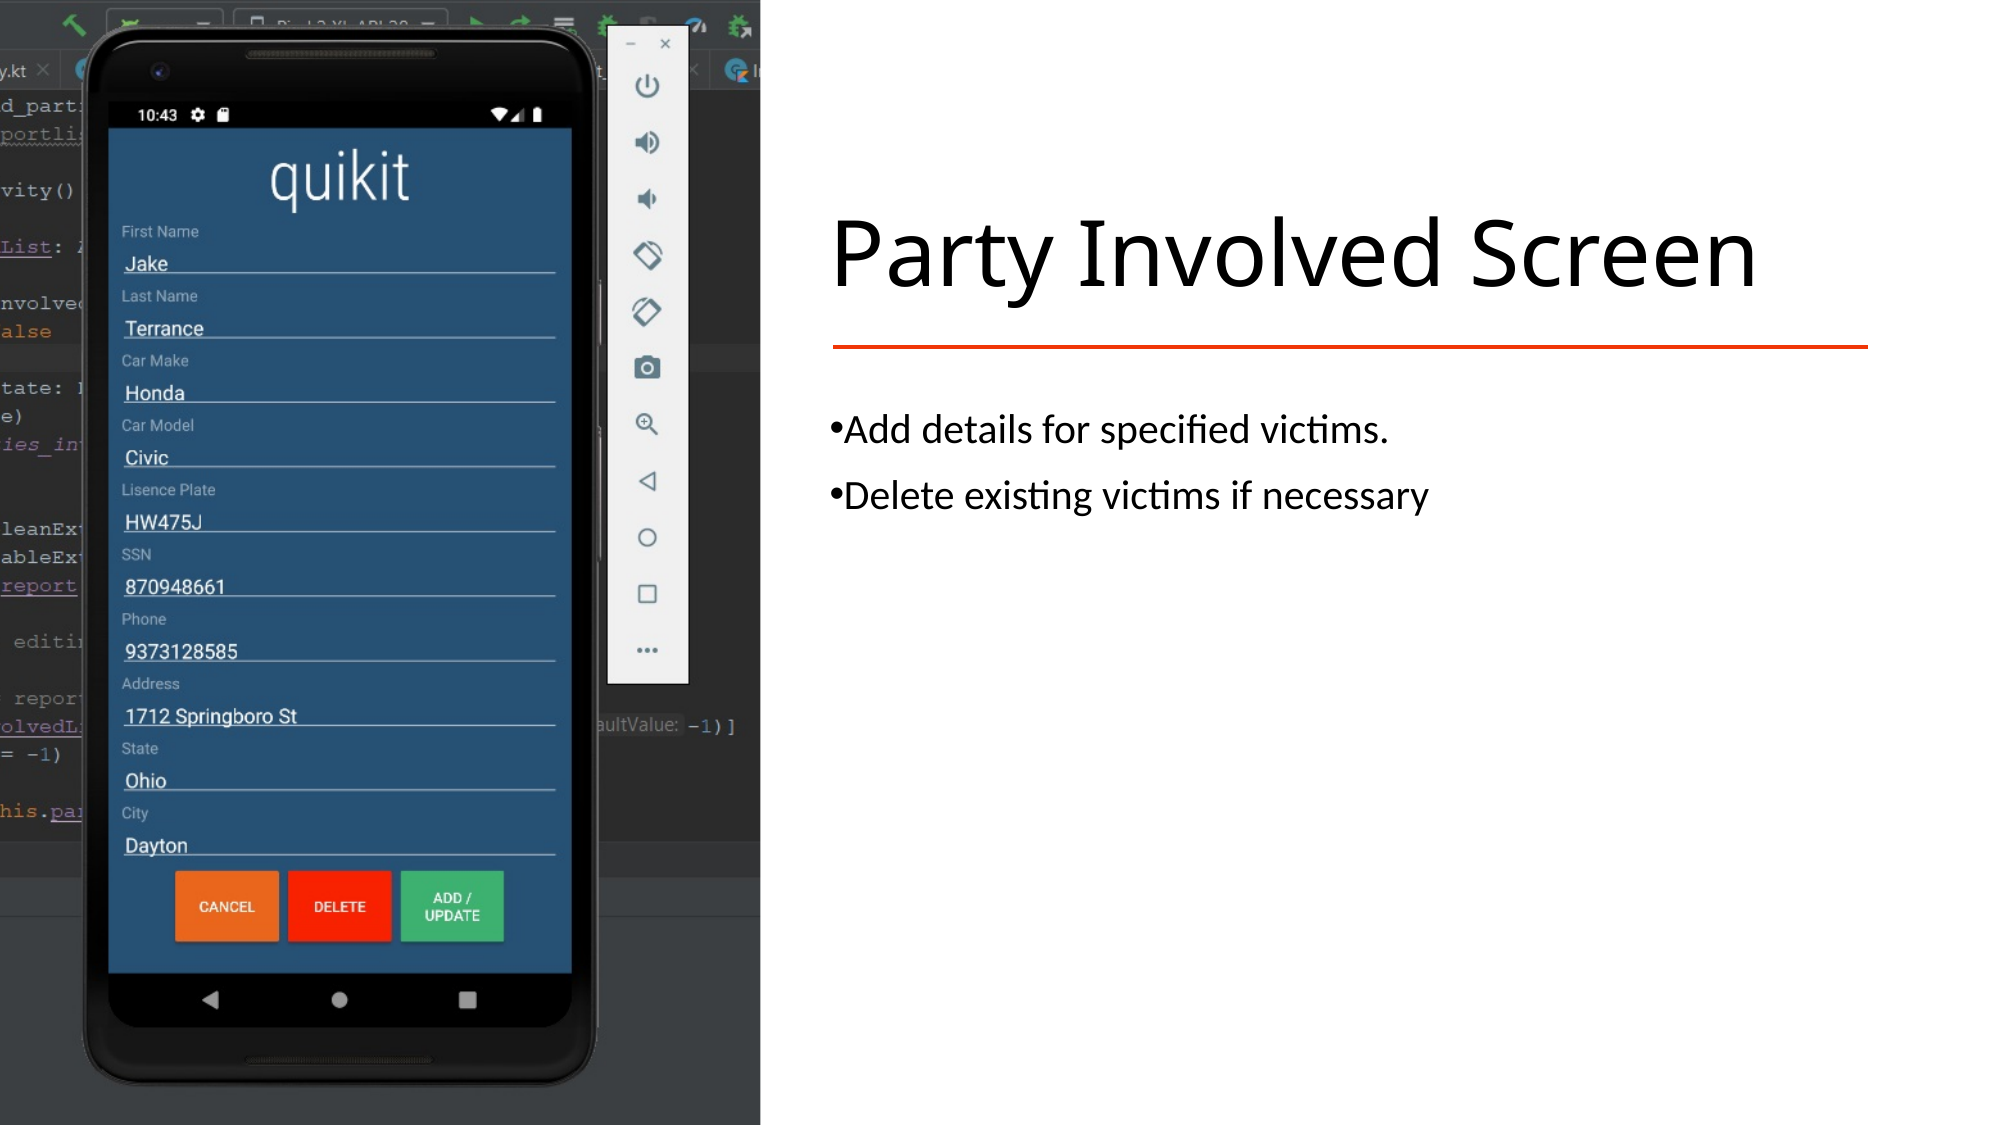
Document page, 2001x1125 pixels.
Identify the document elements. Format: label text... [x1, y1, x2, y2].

title Party Involved Screen [814, 103, 1895, 315]
picture [0, 0, 761, 1125]
list Add details for specified victims. Delete existing victims if necessary [814, 399, 1895, 1021]
